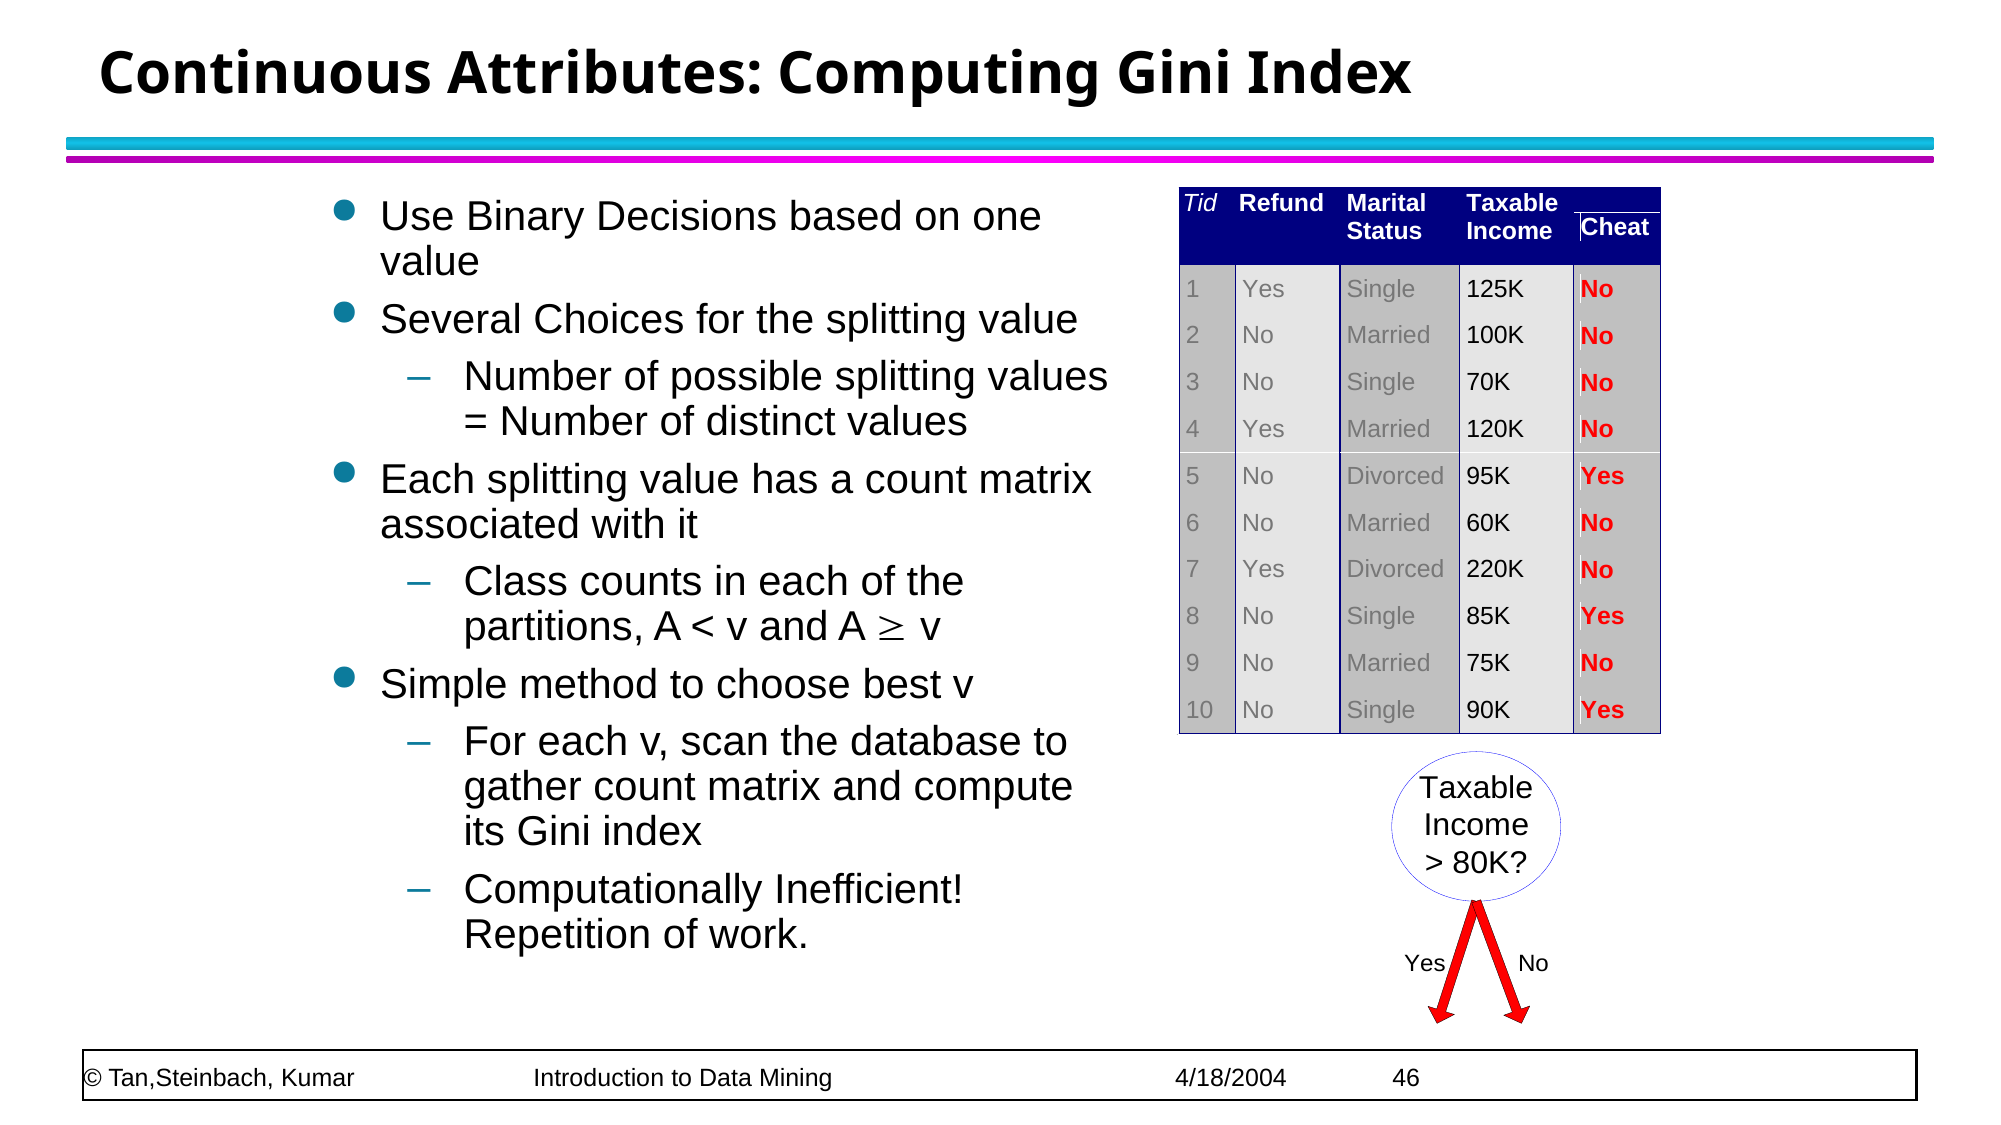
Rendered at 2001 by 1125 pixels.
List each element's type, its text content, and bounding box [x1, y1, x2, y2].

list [1169, 187, 1697, 750]
list Use Binary Decisions based on one value Several Choices for the splitting value Number of possible splitting values = Number of distinct values Each splitting value has a count matrix associated with it Class counts in each of the partitions, A < v and A  v Simple method to choose best v For each v, scan the database to gather count matrix and compute its Gini index Computationally Inefficient! Repetition of work. [317, 187, 1138, 1038]
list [1390, 749, 1563, 1025]
title Continuous Attributes: Computing Gini Index [83, 24, 1895, 113]
